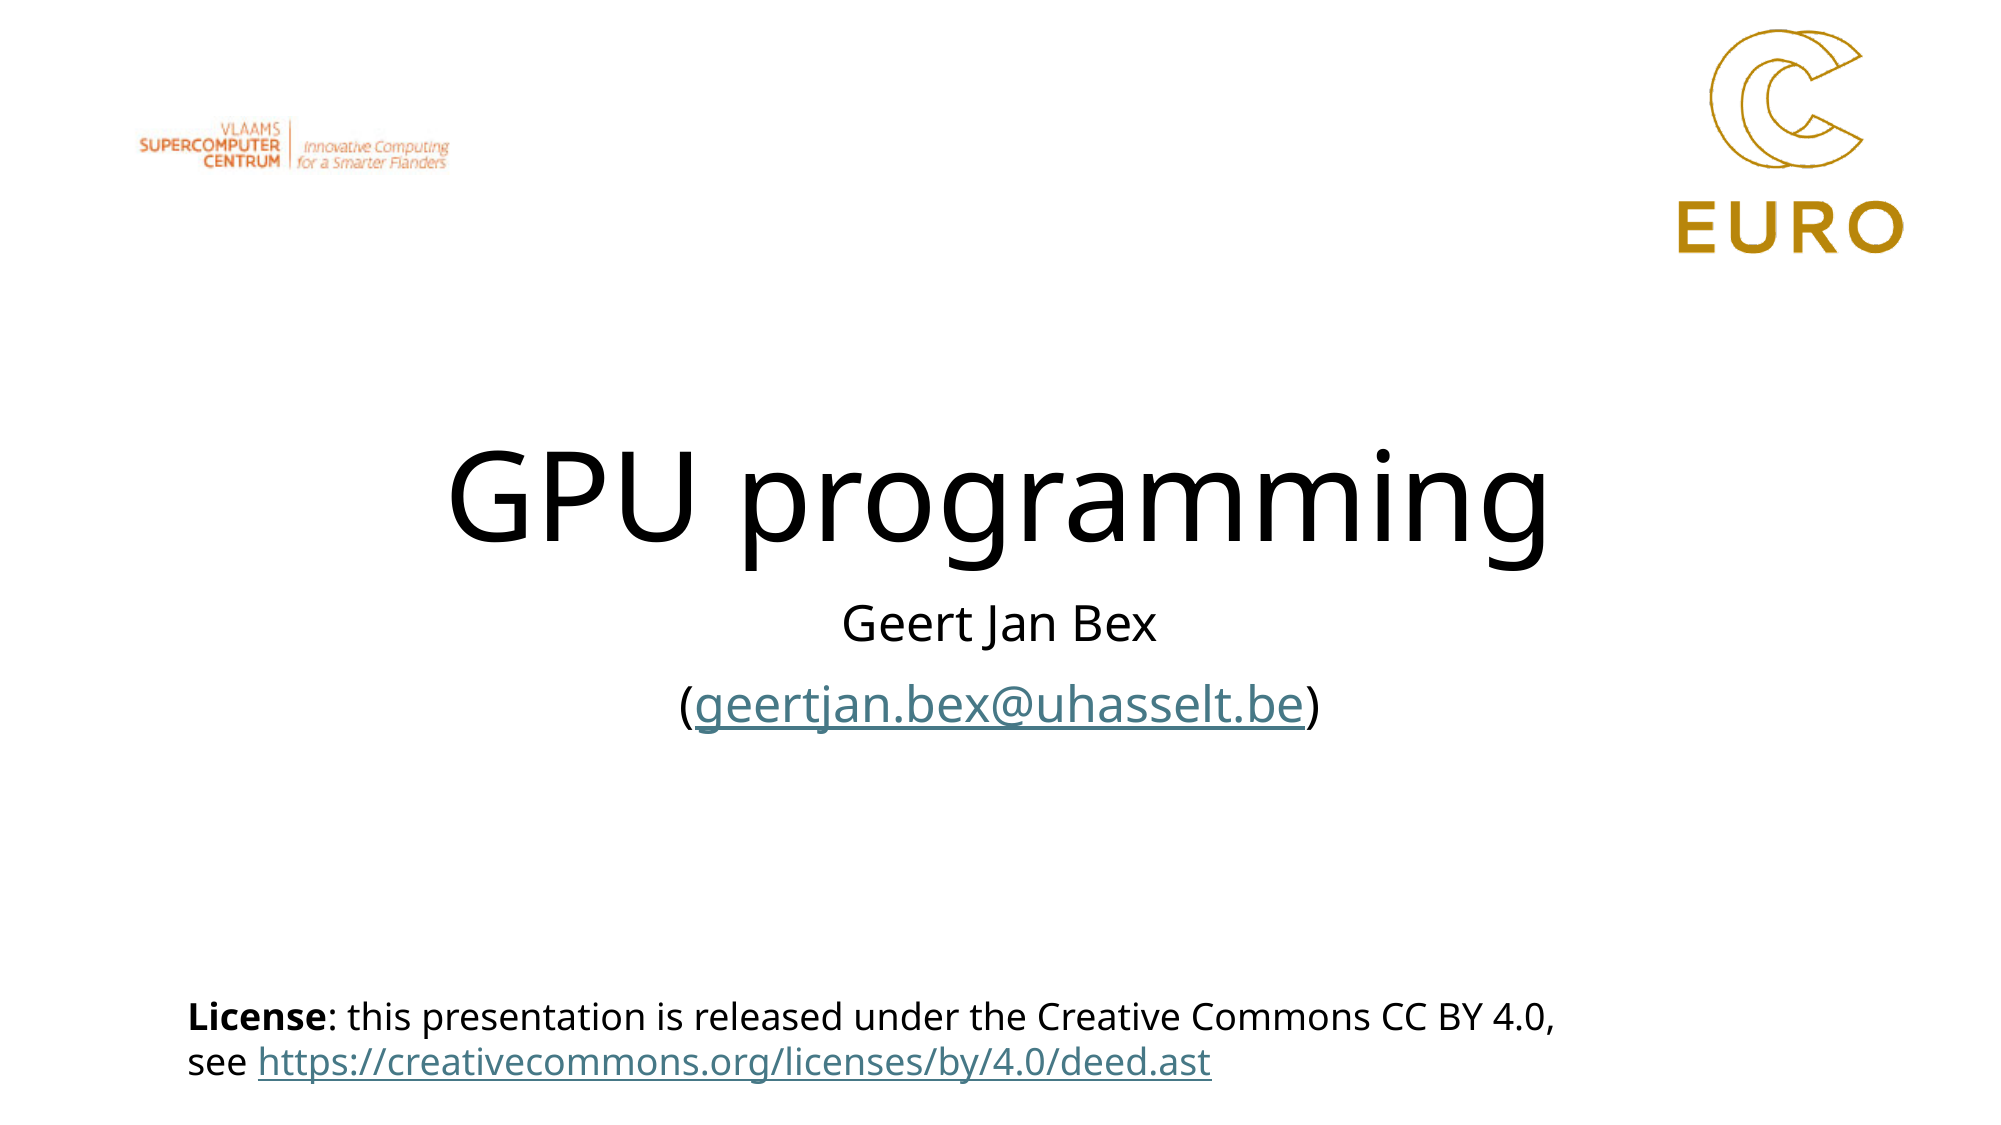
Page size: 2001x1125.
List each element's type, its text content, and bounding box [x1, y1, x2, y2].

title GPU programming [249, 184, 1750, 576]
text_box License: this presentation is released under the Creative Commons CC BY 4.0, see https://creativecommons.org/licenses/by/4.0/deed.ast [172, 985, 1572, 1097]
subtitle Geert Jan Bex (geertjan.bex@uhasselt.be) [249, 590, 1750, 863]
picture [123, 116, 467, 175]
picture [1661, 21, 1915, 256]
